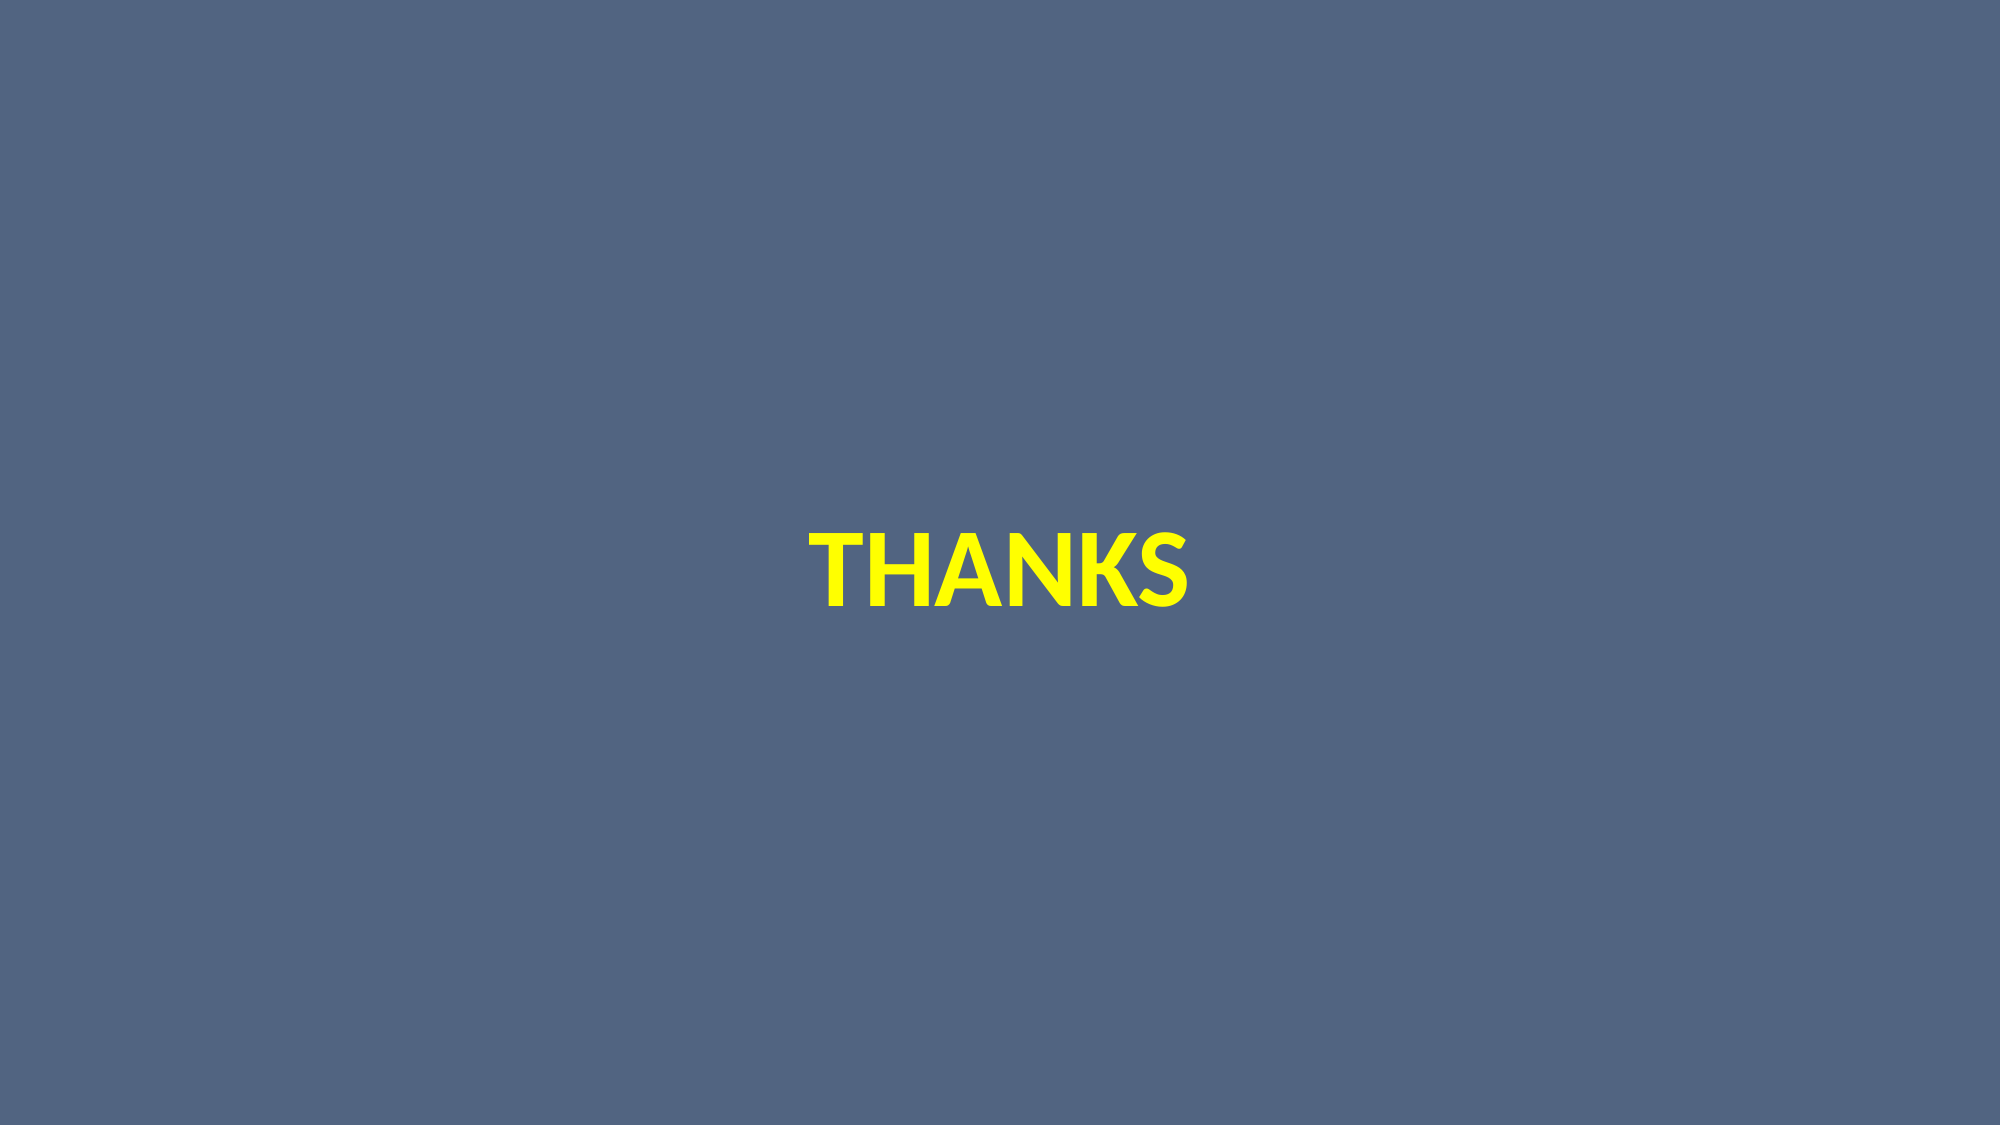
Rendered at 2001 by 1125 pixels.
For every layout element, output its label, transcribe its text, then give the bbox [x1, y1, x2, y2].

text_box THANKS [793, 486, 1207, 637]
